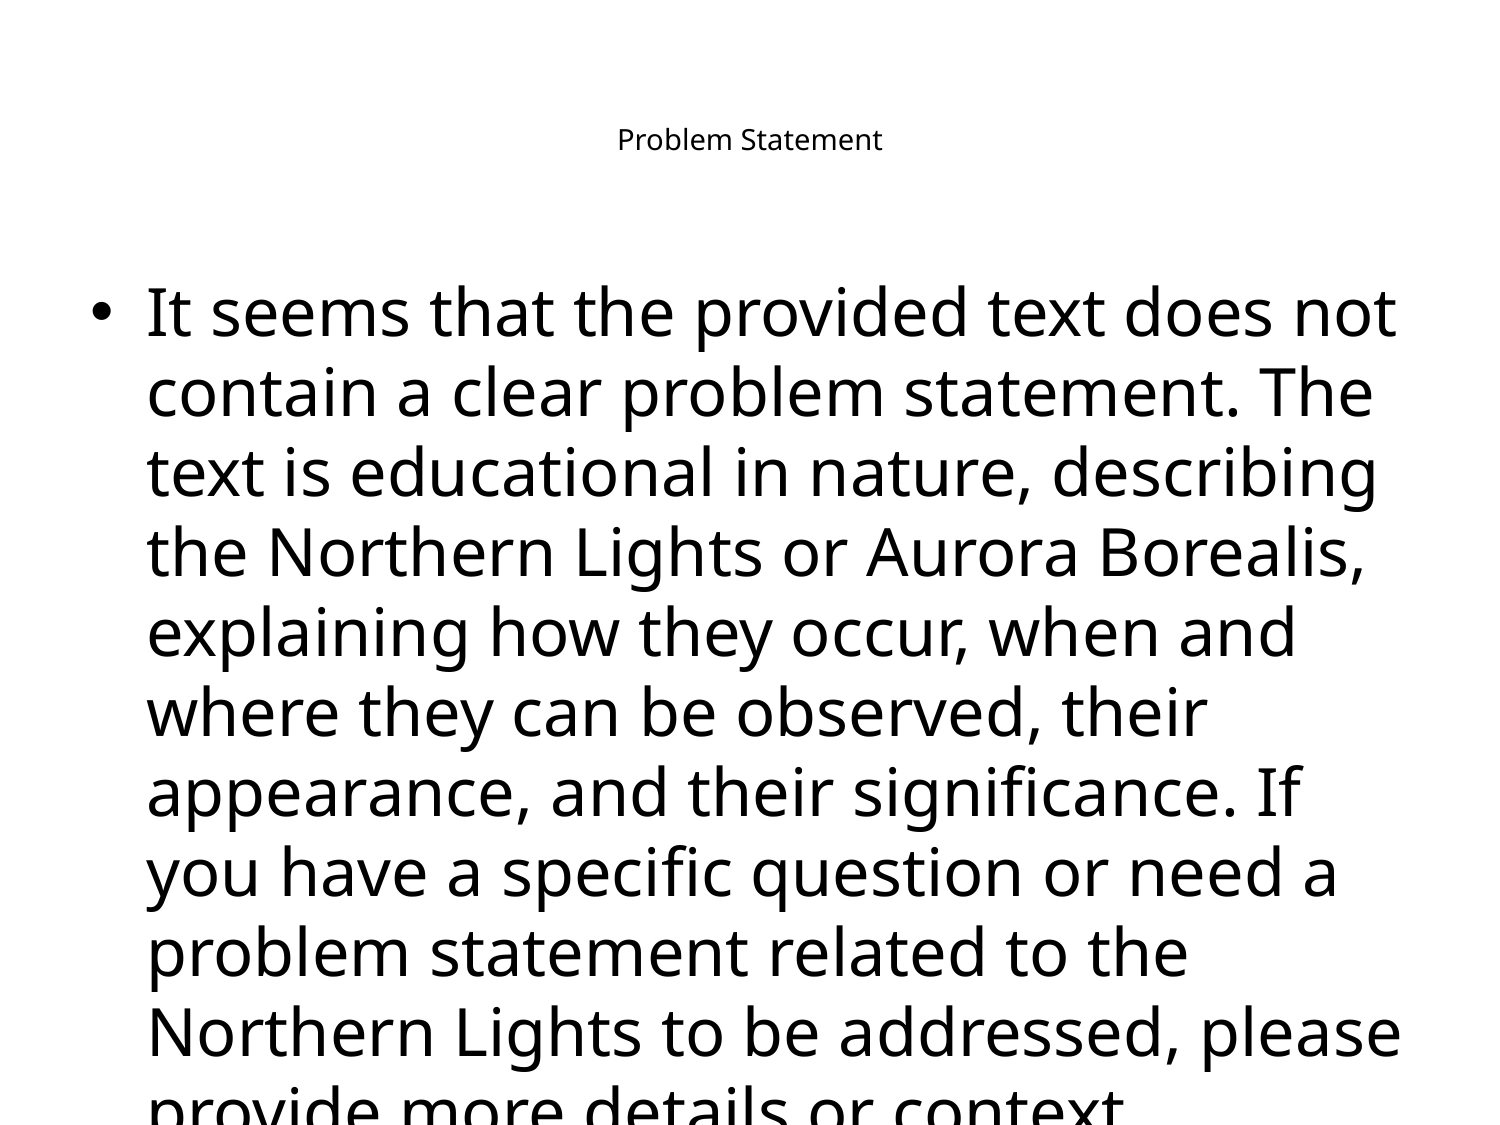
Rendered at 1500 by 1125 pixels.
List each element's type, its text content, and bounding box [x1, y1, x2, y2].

title Problem Statement [75, 45, 1425, 233]
list It seems that the provided text does not contain a clear problem statement. The text is educational in nature, describing the Northern Lights or Aurora Borealis, explaining how they occur, when and where they can be observed, their appearance, and their significance. If you have a specific question or need a problem statement related to the Northern Lights to be addressed, please provide more details or context. [75, 262, 1425, 1005]
